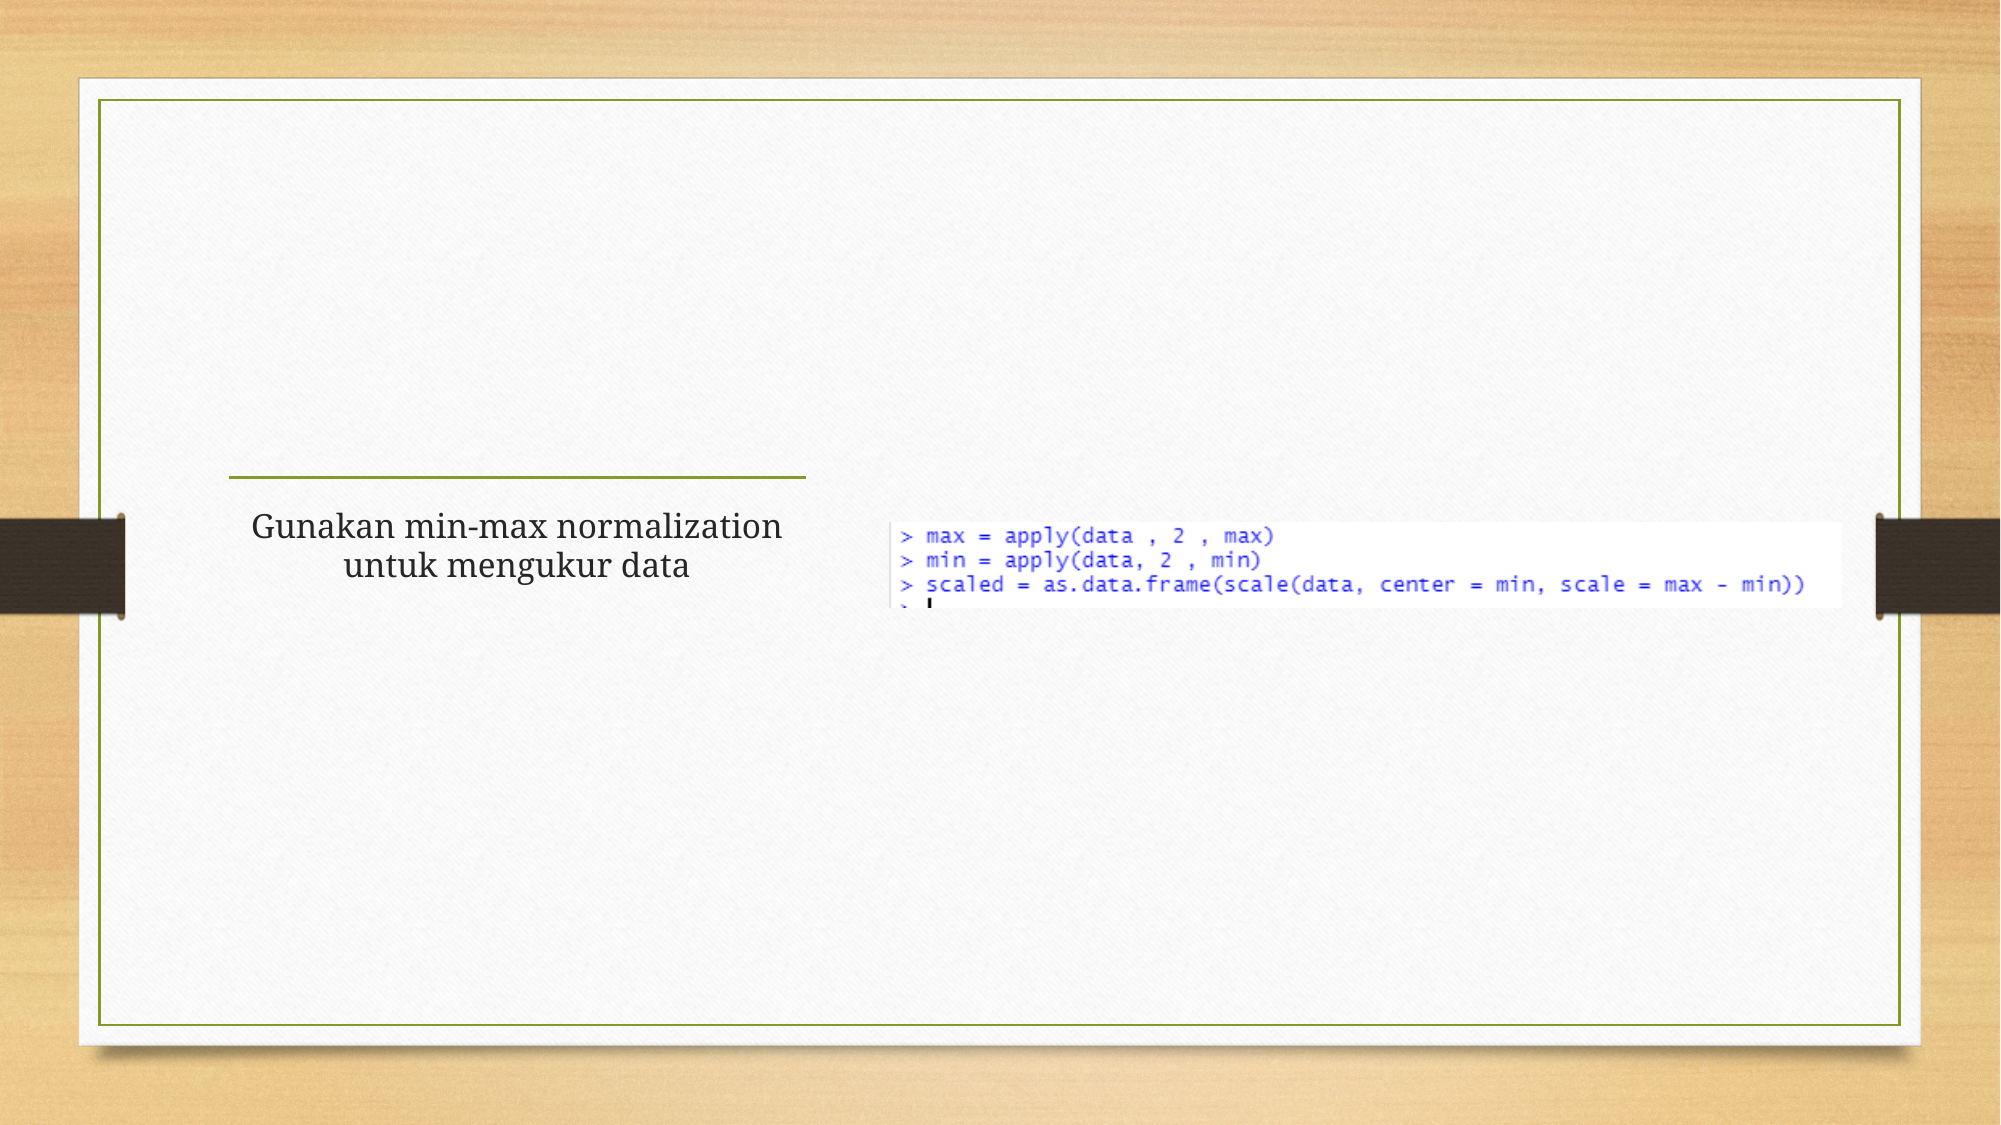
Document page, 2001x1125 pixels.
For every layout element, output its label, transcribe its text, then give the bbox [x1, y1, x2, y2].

list Gunakan min-max normalization untuk mengukur data [212, 497, 823, 898]
picture [0, 0, 2001, 1125]
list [888, 522, 1842, 608]
